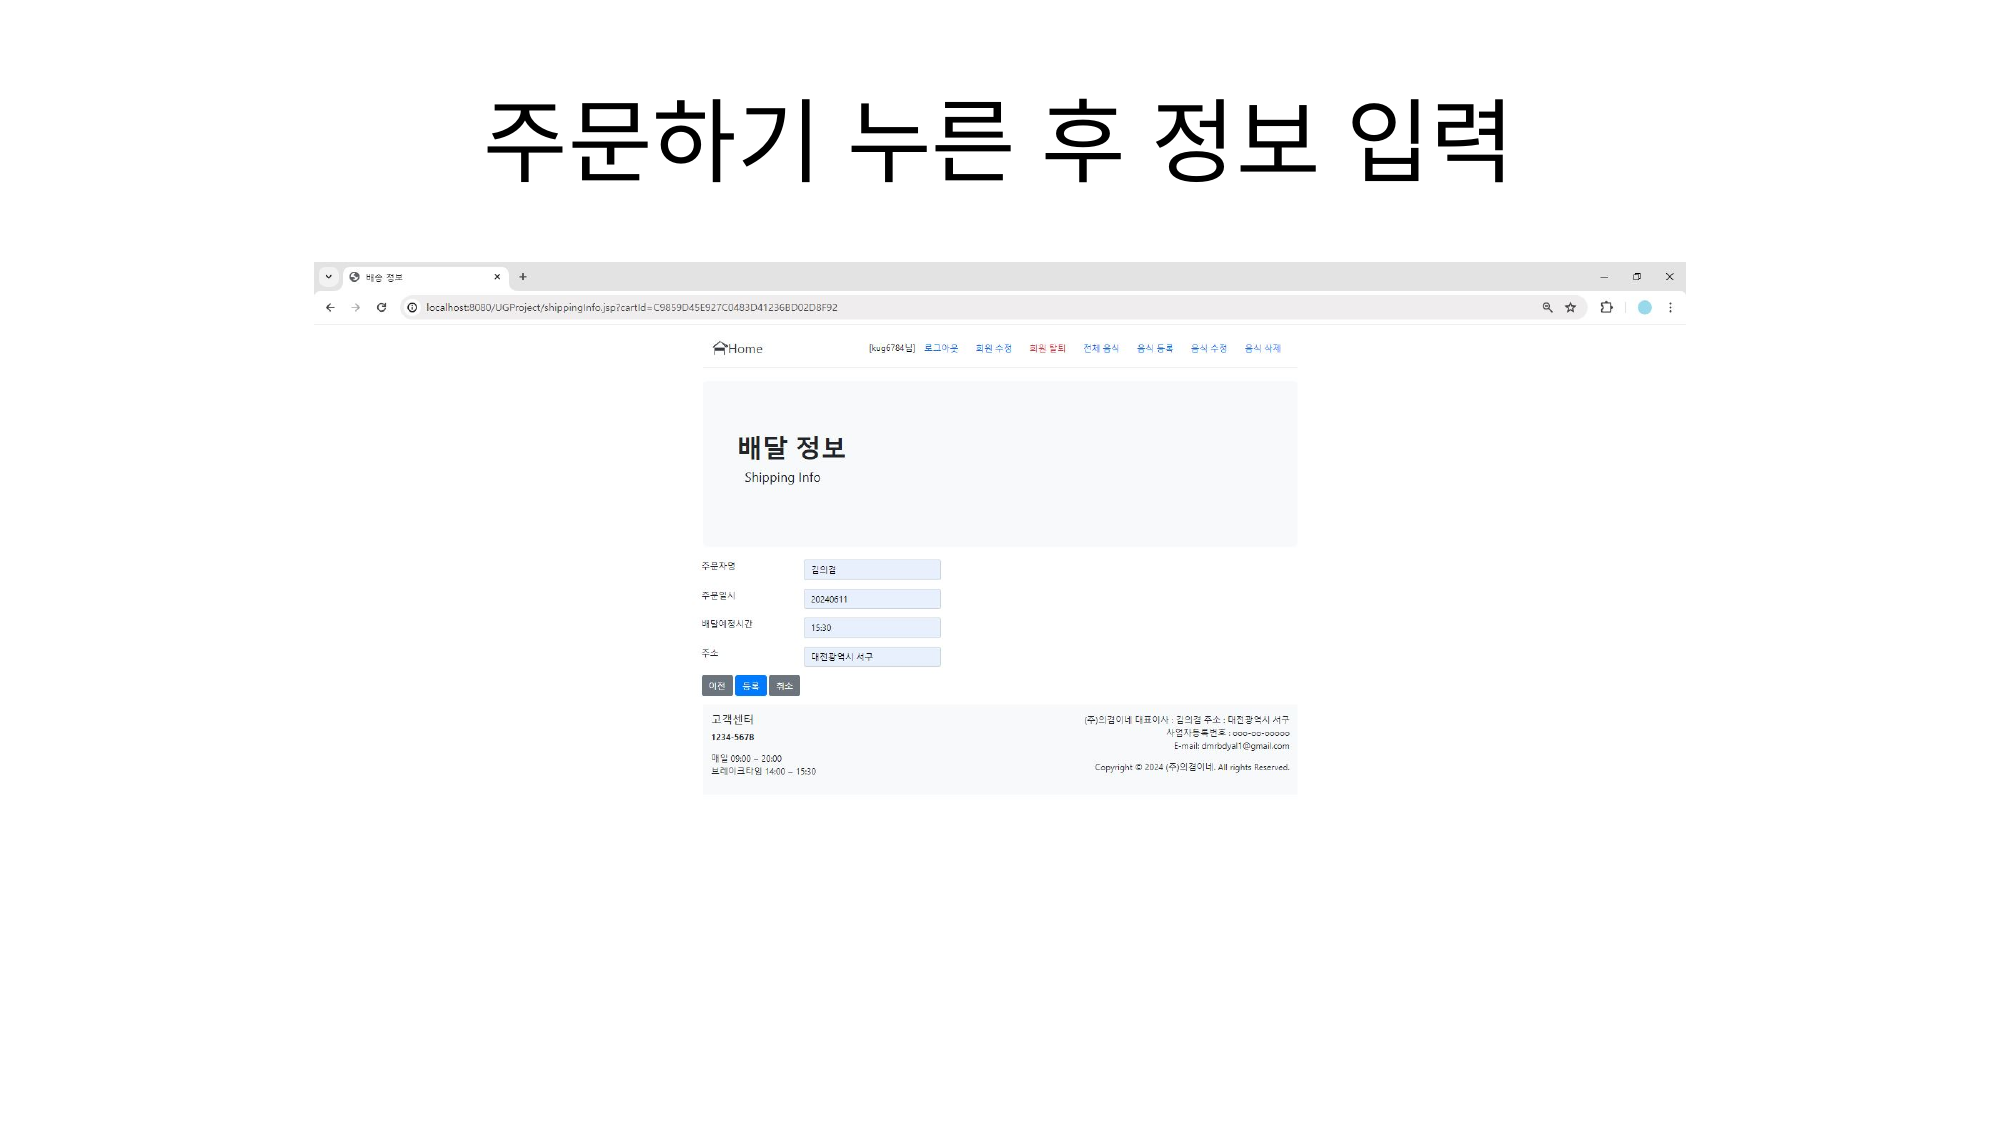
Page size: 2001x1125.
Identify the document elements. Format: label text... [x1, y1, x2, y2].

title 주문하기 누른 후 정보 입력 [99, 45, 1900, 233]
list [314, 261, 1686, 1006]
